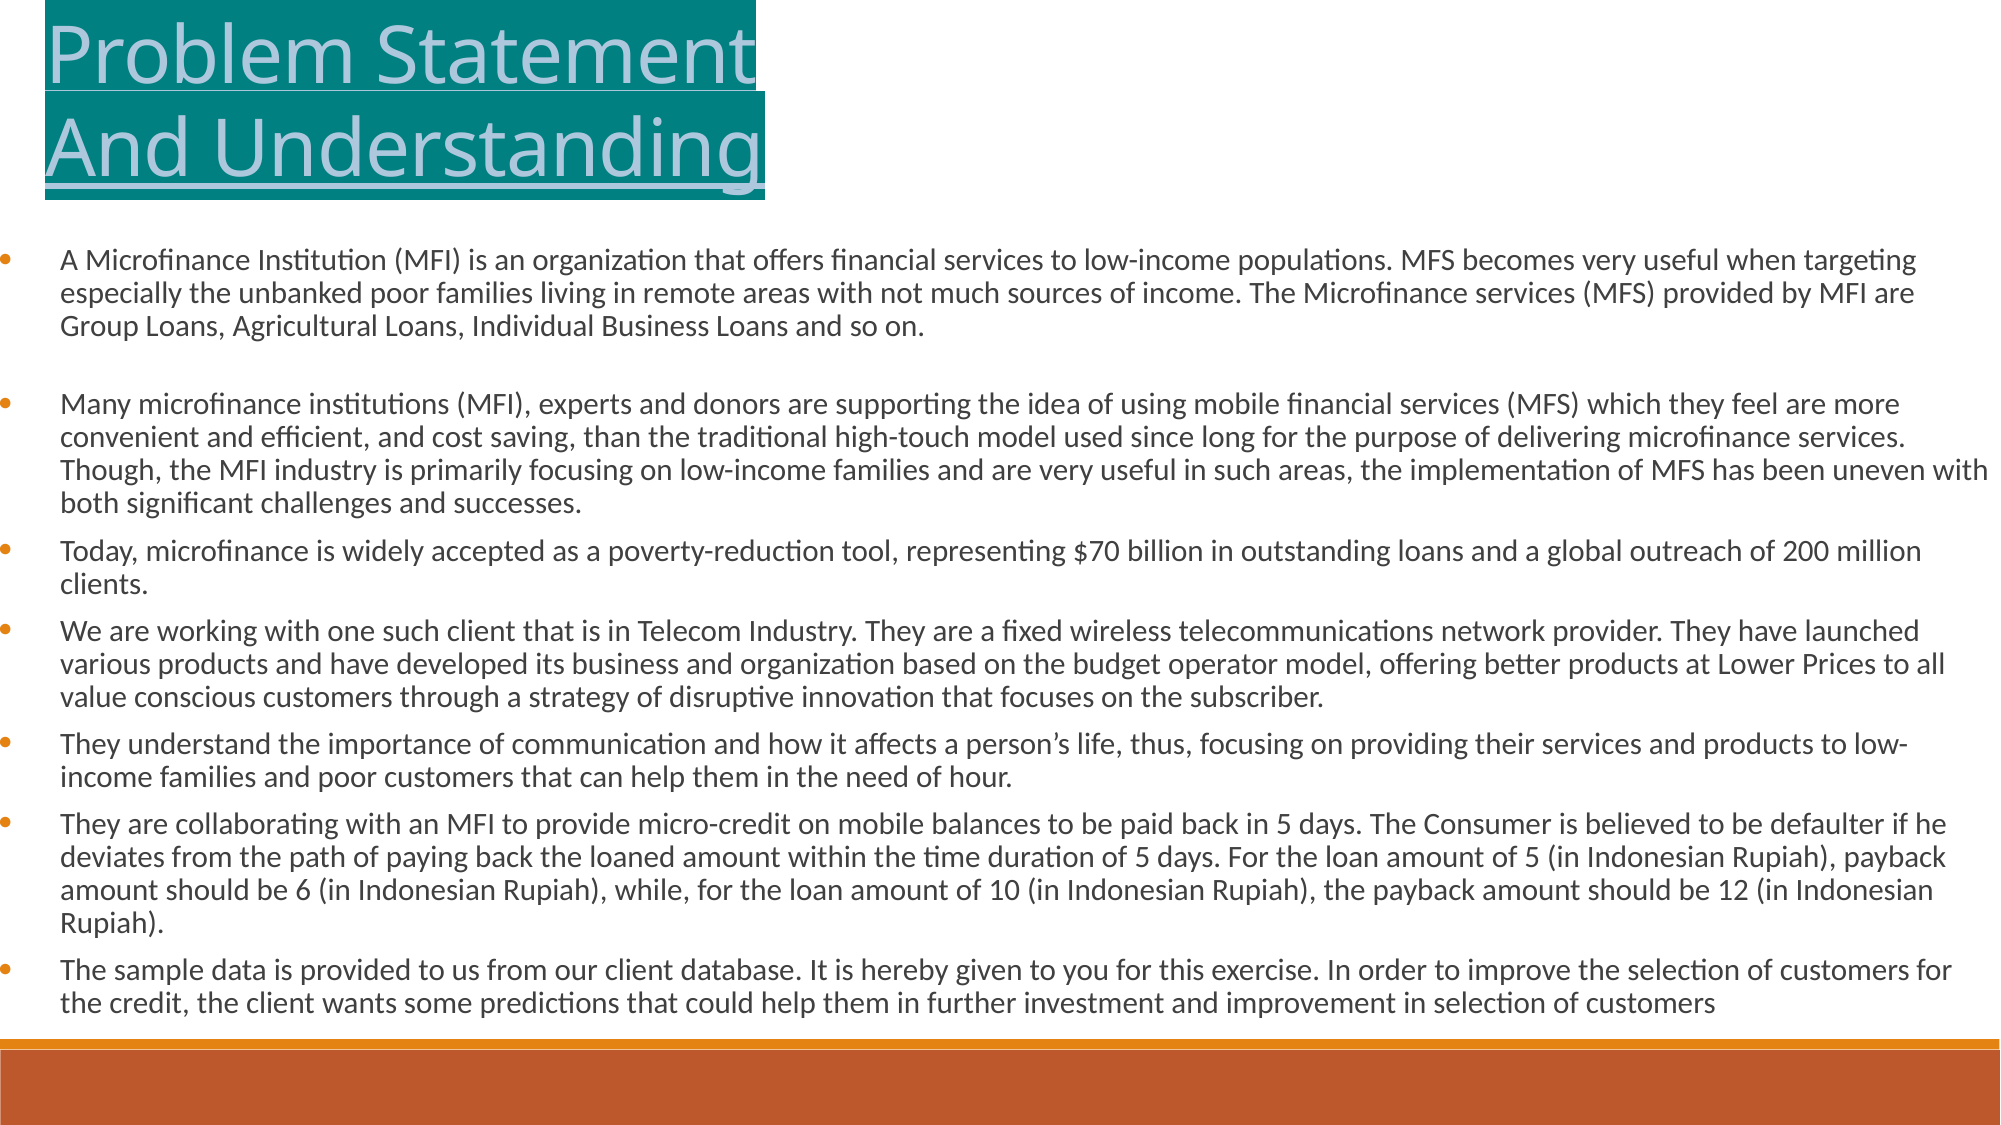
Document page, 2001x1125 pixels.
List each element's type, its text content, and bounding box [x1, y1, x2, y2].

list A Microfinance Institution (MFI) is an organization that offers financial services to low-income populations. MFS becomes very useful when targeting especially the unbanked poor families living in remote areas with not much sources of income. The Microfinance services (MFS) provided by MFI are Group Loans, Agricultural Loans, Individual Business Loans and so on. Many microfinance institutions (MFI), experts and donors are supporting the idea of using mobile financial services (MFS) which they feel are more convenient and efficient, and cost saving, than the traditional high-touch model used since long for the purpose of delivering microfinance services. Though, the MFI industry is primarily focusing on low-income families and are very useful in such areas, the implementation of MFS has been uneven with both significant challenges and successes. Today, microfinance is widely accepted as a poverty-reduction tool, representing $70 billion in outstanding loans and a global outreach of 200 million clients. We are working with one such client that is in Telecom Industry. They are a fixed wireless telecommunications network provider. They have launched various products and have developed its business and organization based on the budget operator model, offering better products at Lower Prices to all value conscious customers through a strategy of disruptive innovation that focuses on the subscriber. They understand the importance of communication and how it affects a person’s life, thus, focusing on providing their services and products to low-income families and poor customers that can help them in the need of hour. They are collaborating with an MFI to provide micro-credit on mobile balances to be paid back in 5 days. The Consumer is believed to be defaulter if he deviates from the path of paying back the loaned amount within the time duration of 5 days. For the loan amount of 5 (in Indonesian Rupiah), payback amount should be 6 (in Indonesian Rupiah), while, for the loan amount of 10 (in Indonesian Rupiah), the payback amount should be 12 (in Indonesian Rupiah). The sample data is provided to us from our client database. It is hereby given to you for this exercise. In order to improve the selection of customers for the credit, the client wants some predictions that could help them in further investment and improvement in selection of customers [0, 200, 2000, 1031]
title Problem Statement And Understanding [30, 0, 935, 200]
